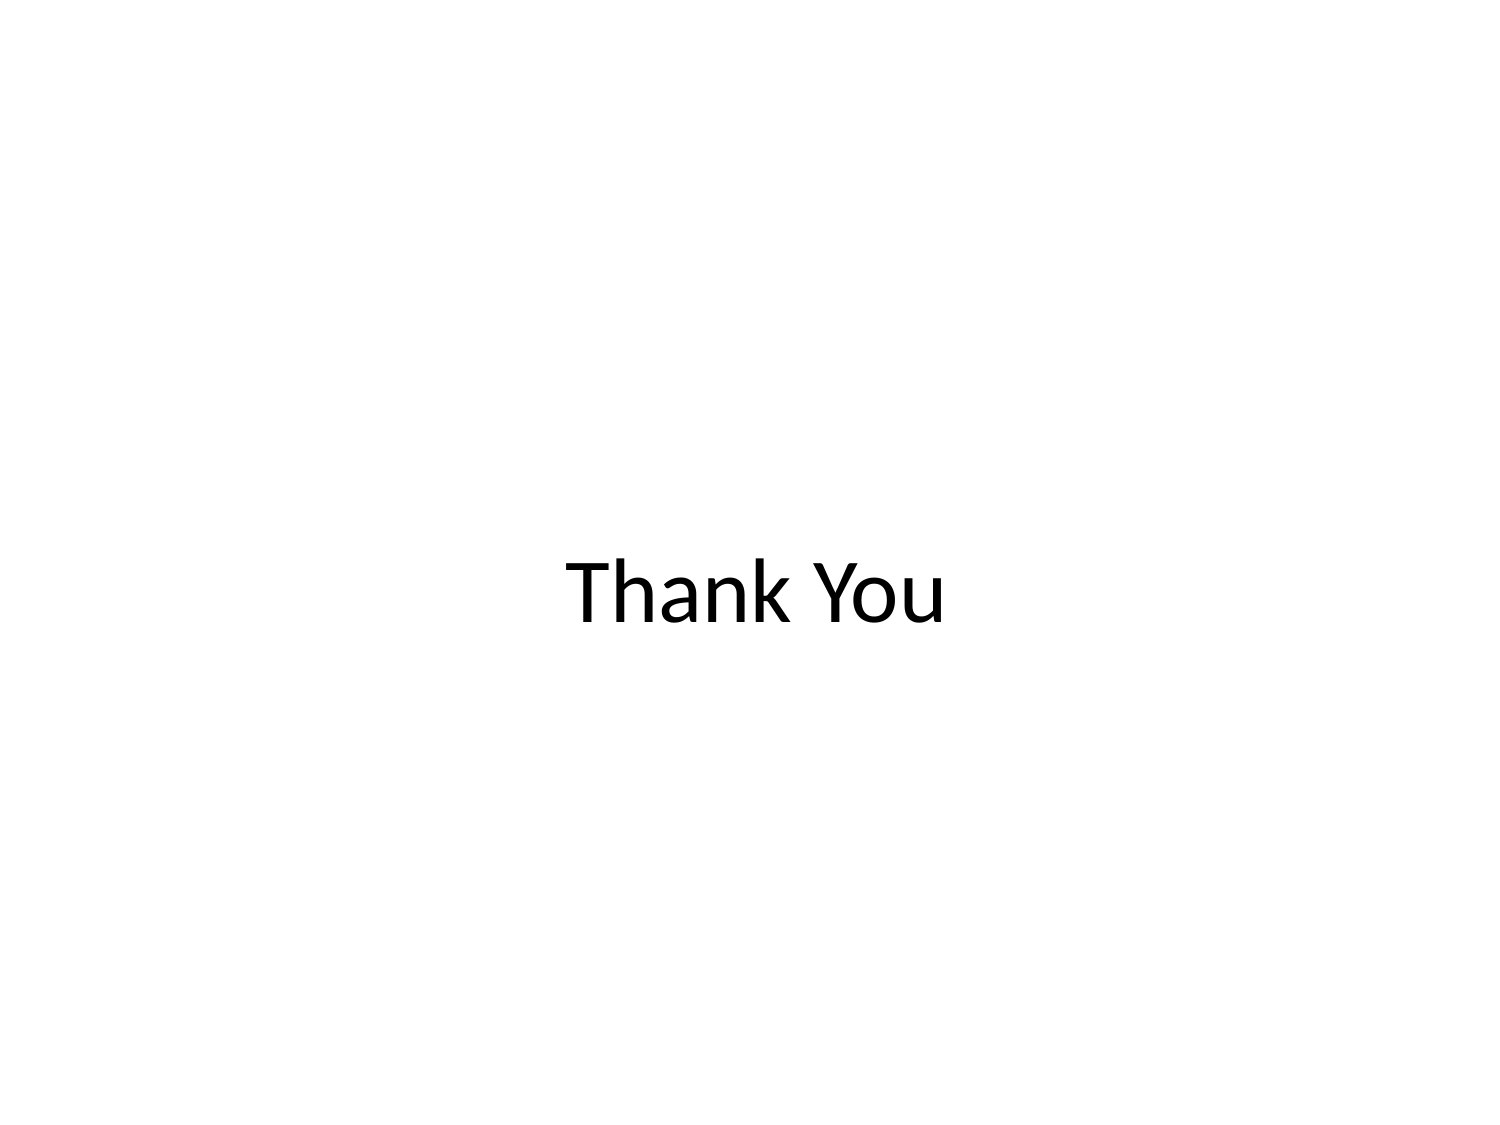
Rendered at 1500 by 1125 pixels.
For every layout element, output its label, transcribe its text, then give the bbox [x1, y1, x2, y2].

title Thank You [82, 492, 1432, 680]
